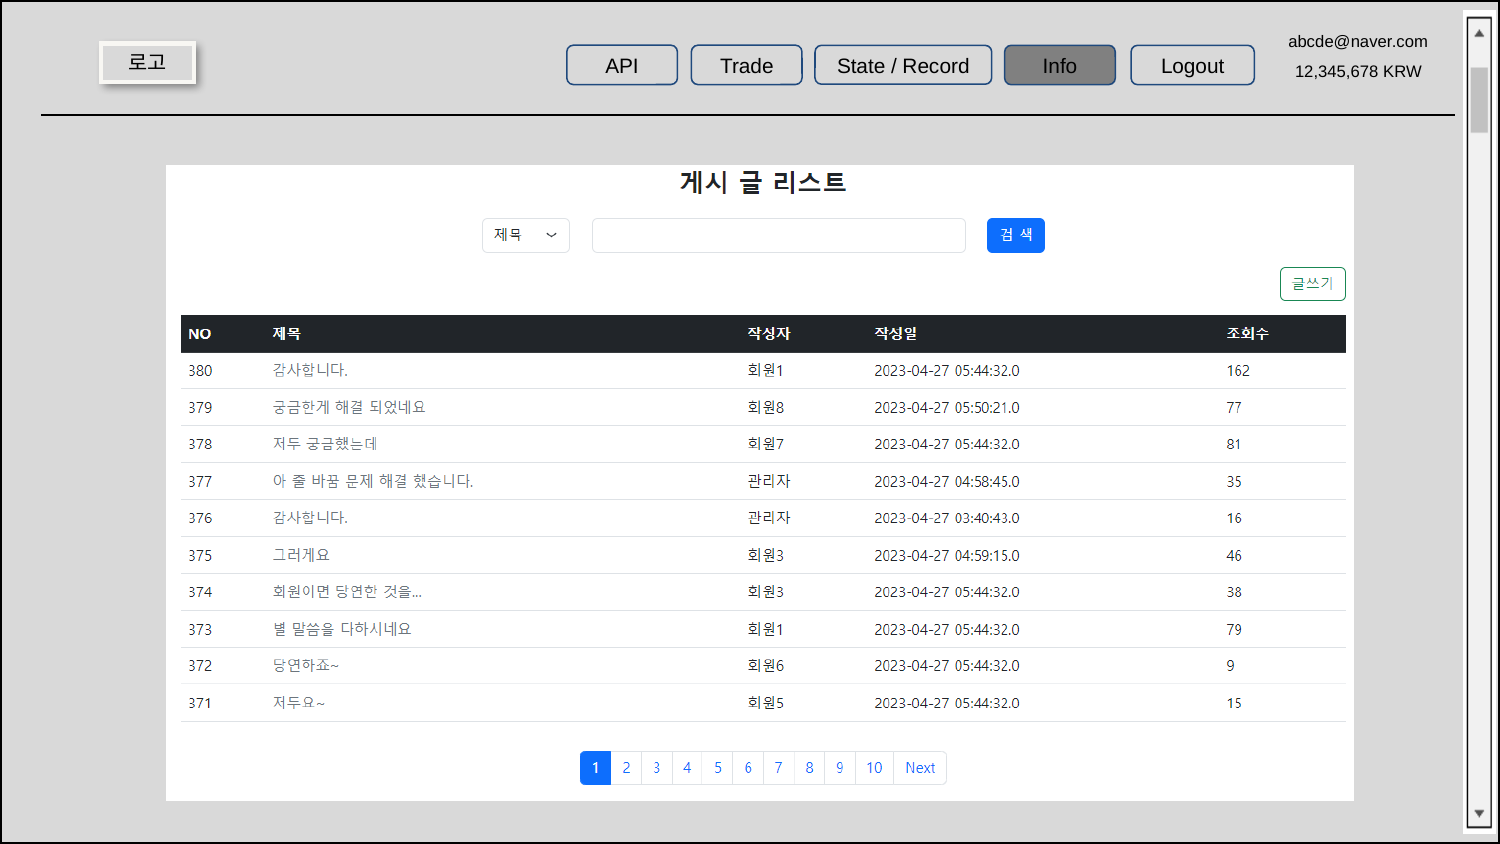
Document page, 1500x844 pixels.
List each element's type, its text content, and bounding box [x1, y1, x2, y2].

text_box Logout [1131, 45, 1255, 85]
text_box 로고 [101, 43, 194, 82]
text_box abcde@naver.com 12,345,678 KRW [1261, 9, 1456, 92]
picture [166, 164, 1354, 801]
text_box API [566, 45, 678, 85]
text_box Info [1004, 45, 1116, 85]
picture [1463, 10, 1496, 834]
text_box State / Record [814, 45, 992, 85]
text_box Trade [691, 45, 803, 85]
slide_number 17 [1409, 0, 1500, 46]
text_box [0, 0, 1500, 844]
